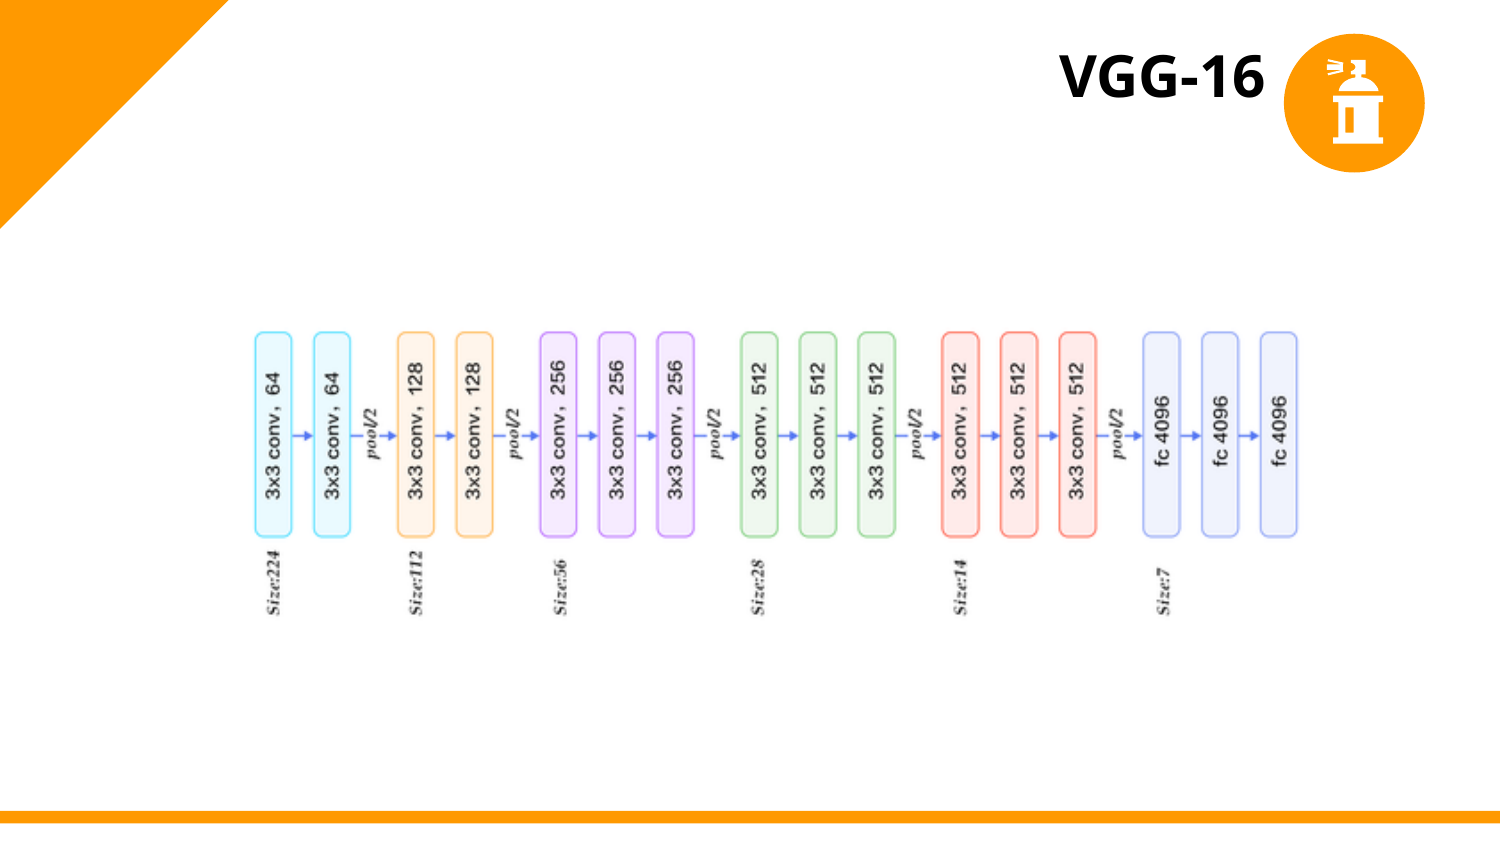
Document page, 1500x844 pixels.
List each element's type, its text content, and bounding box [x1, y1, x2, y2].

text_box [0, 809, 1500, 825]
text_box [0, 0, 232, 232]
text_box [1283, 33, 1426, 173]
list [239, 317, 1312, 627]
text_box VGG-16 [762, 33, 1277, 115]
